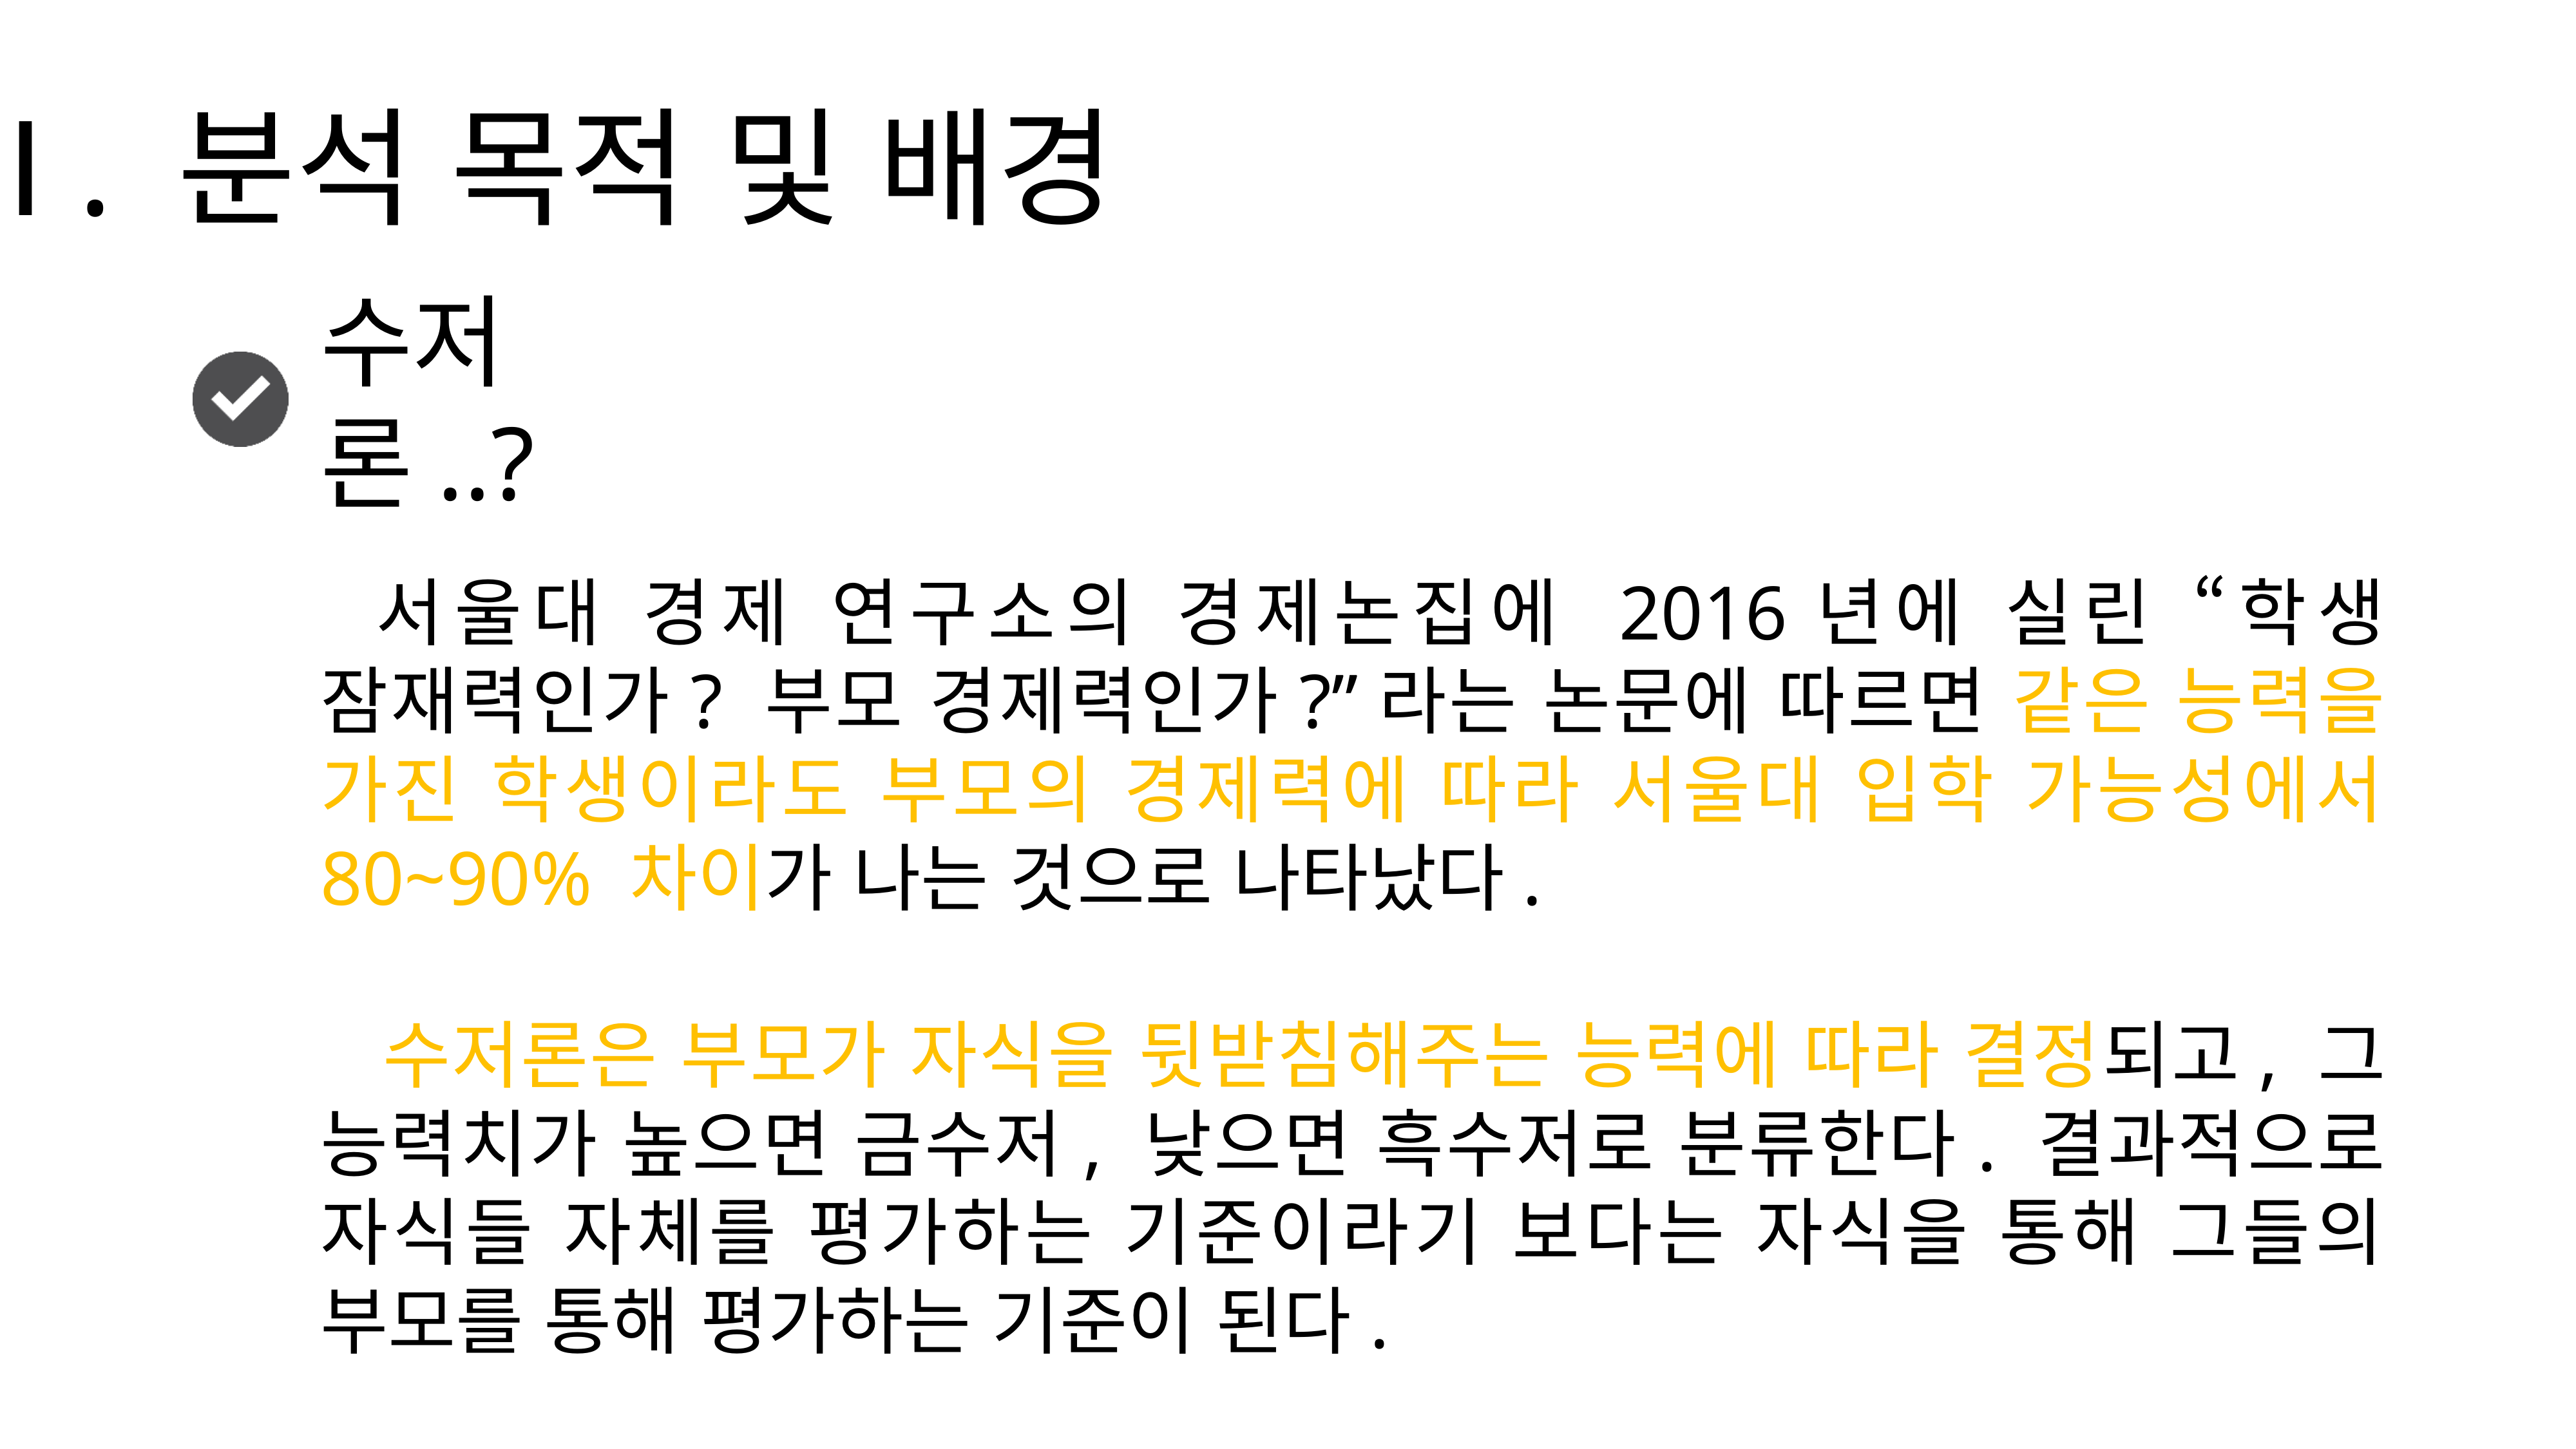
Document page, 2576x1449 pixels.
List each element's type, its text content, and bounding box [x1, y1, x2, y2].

text_box Ⅰ . 분석 목적 및 배경 [0, 81, 1125, 246]
text_box 서울대 경제 연구소의 경제논집에 2016년에 실린 “학생 잠재력인가? 부모 경제력인가?”라는 논문에 따르면 같은 능력을 가진 학생이라도 부모의 경제력에 따라 서울대 입학 가능성에서 80~90% 차이가 나는 것으로 나타났다. 수저론은 부모가 자식을 뒷받침해주는 능력에 따라 결정되고, 그 능력치가 높으면 금수저, 낮으면 흑수저로 분류한다. 결과적으로 자식들 자체를 평가하는 기준이라기 보다는 자식을 통해 그들의 부모를 통해 평가하는 기준이 된다. [310, 472, 2396, 1368]
picture [193, 352, 289, 447]
text_box 수저론..? [310, 274, 722, 472]
